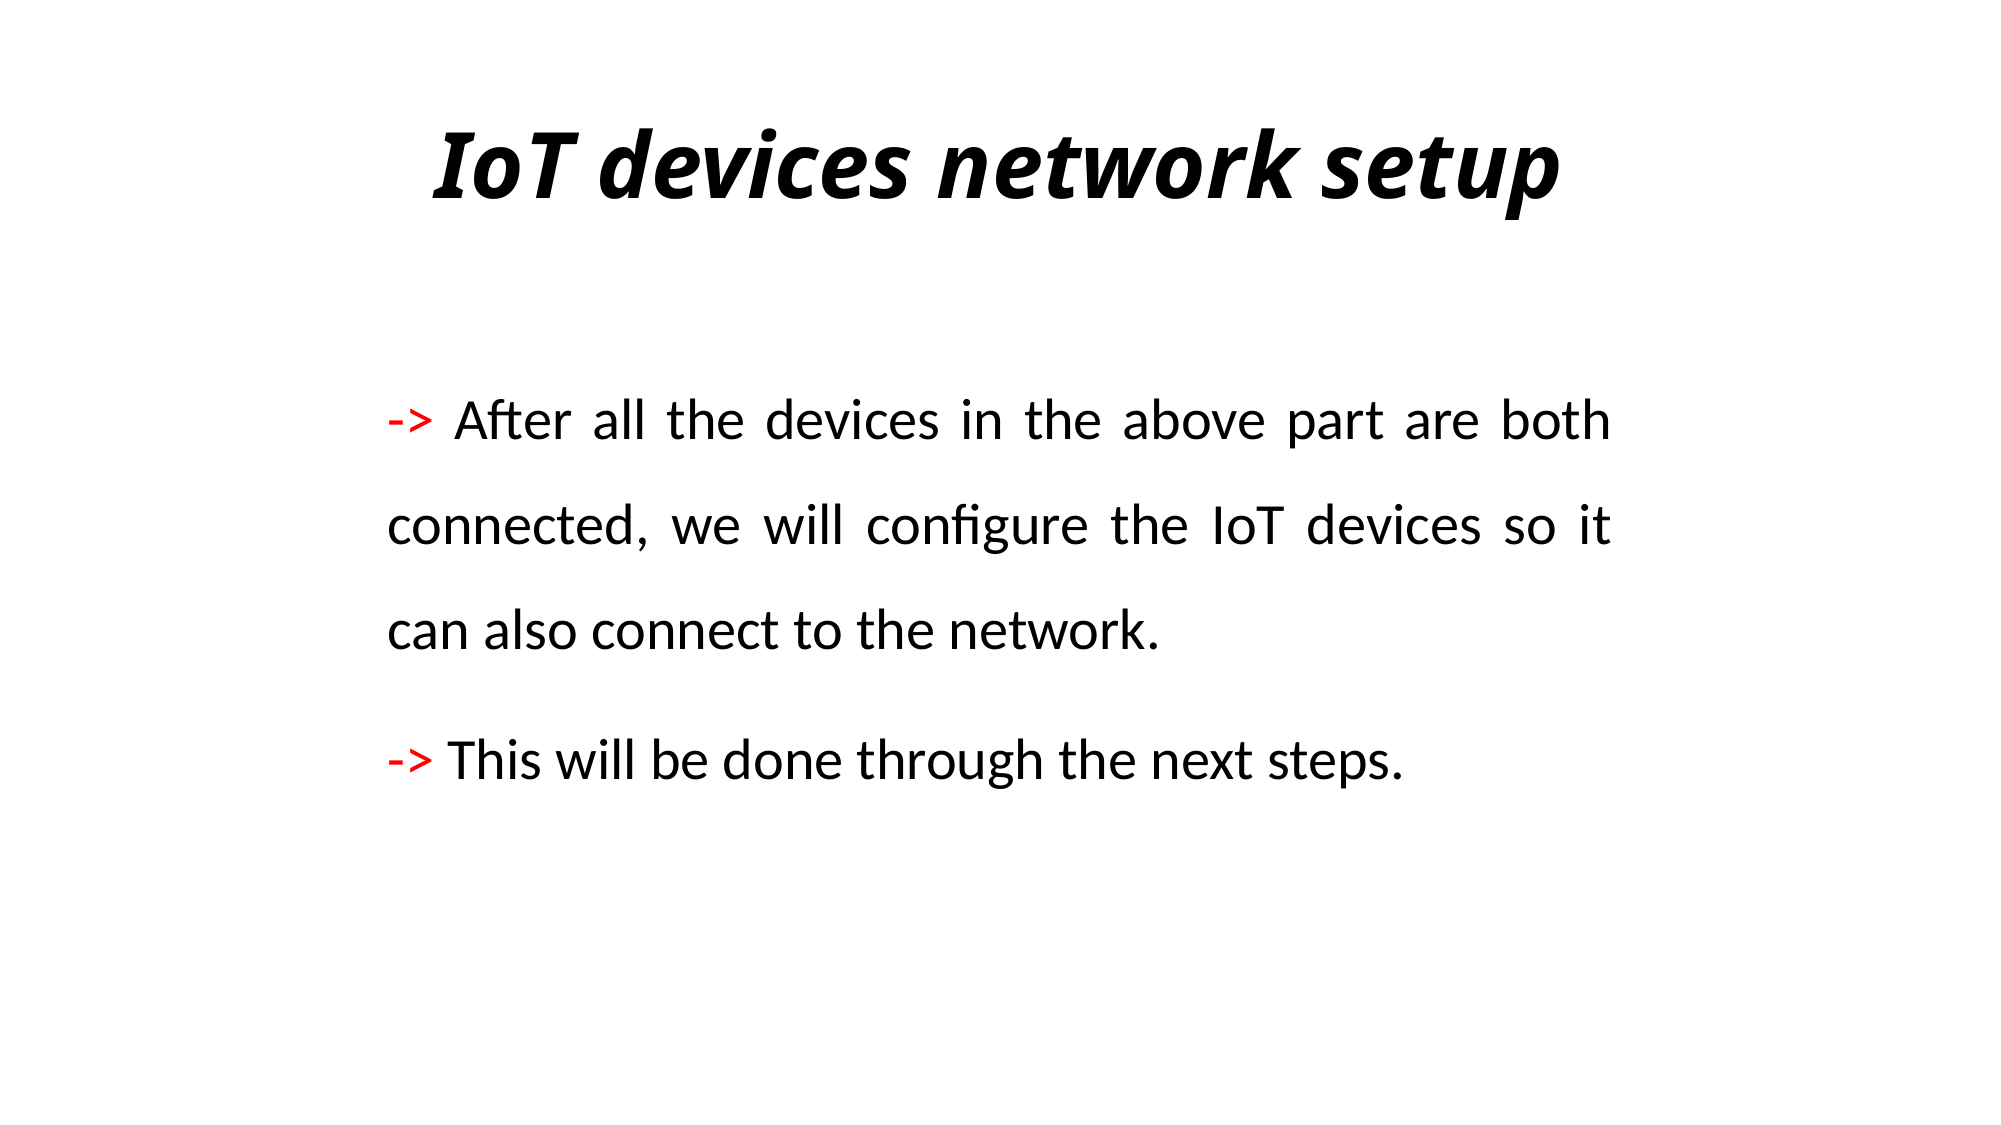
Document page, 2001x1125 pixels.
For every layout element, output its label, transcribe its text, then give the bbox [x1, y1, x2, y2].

list -> After all the devices in the above part are both connected, we will configure the IoT devices so it can also connect to the network. -> This will be done through the next steps. [372, 338, 1628, 1053]
title IoT devices network setup [137, 59, 1863, 278]
